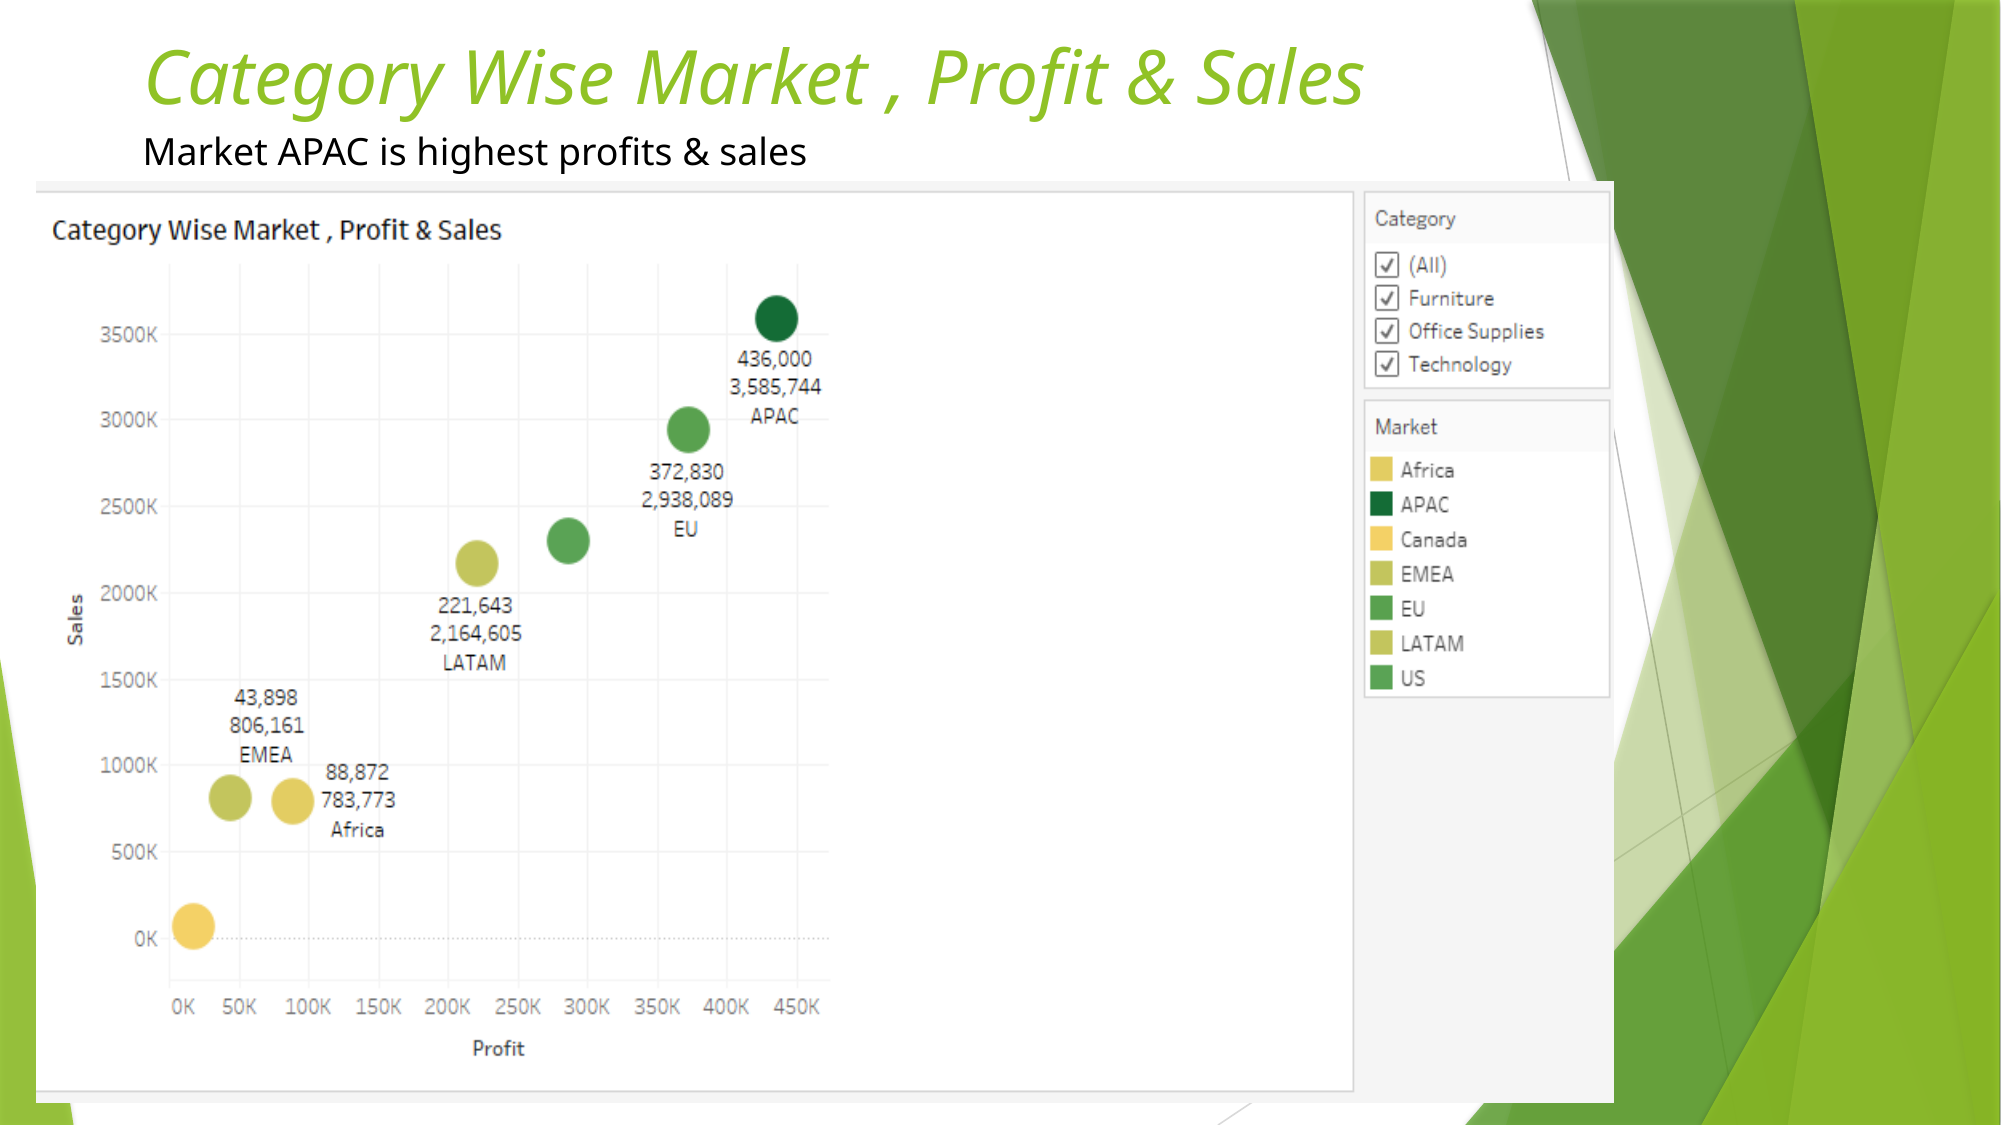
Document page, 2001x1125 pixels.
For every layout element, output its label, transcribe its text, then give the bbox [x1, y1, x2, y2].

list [36, 181, 1614, 1104]
text_box Market APAC is highest profits & sales [127, 121, 1498, 180]
title Category Wise Market , Profit & Sales [128, 21, 1539, 137]
